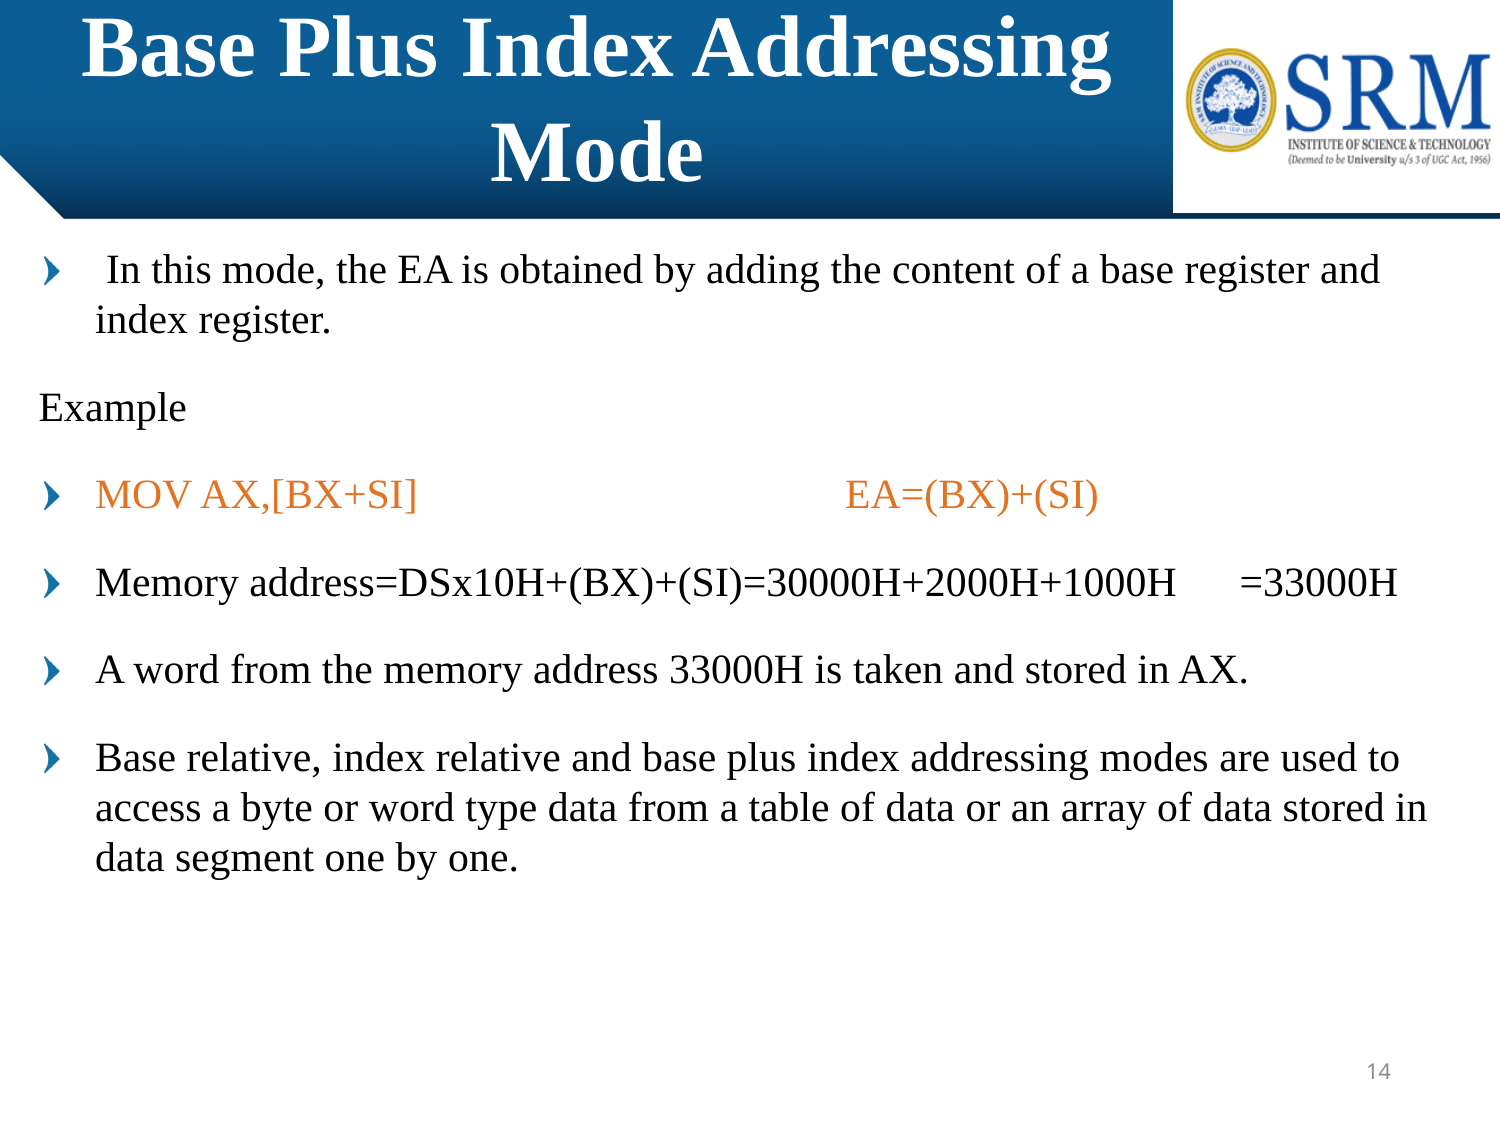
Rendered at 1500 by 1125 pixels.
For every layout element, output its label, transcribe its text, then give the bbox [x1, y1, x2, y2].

slide_number 14 [1366, 1042, 1425, 1103]
picture [0, 0, 1500, 1125]
title Base Plus Index Addressing Mode [34, 0, 1161, 188]
list In this mode, the EA is obtained by adding the content of a base register and index register. Example MOV AX,[BX+SI] EA=(BX)+(SI) Memory address=DSx10H+(BX)+(SI)=30000H+2000H+1000H =33000H A word from the memory address 33000H is taken and stored in AX. Base relative, index relative and base plus index addressing modes are used to access a byte or word type data from a table of data or an array of data stored in data segment one by one. [23, 234, 1477, 988]
